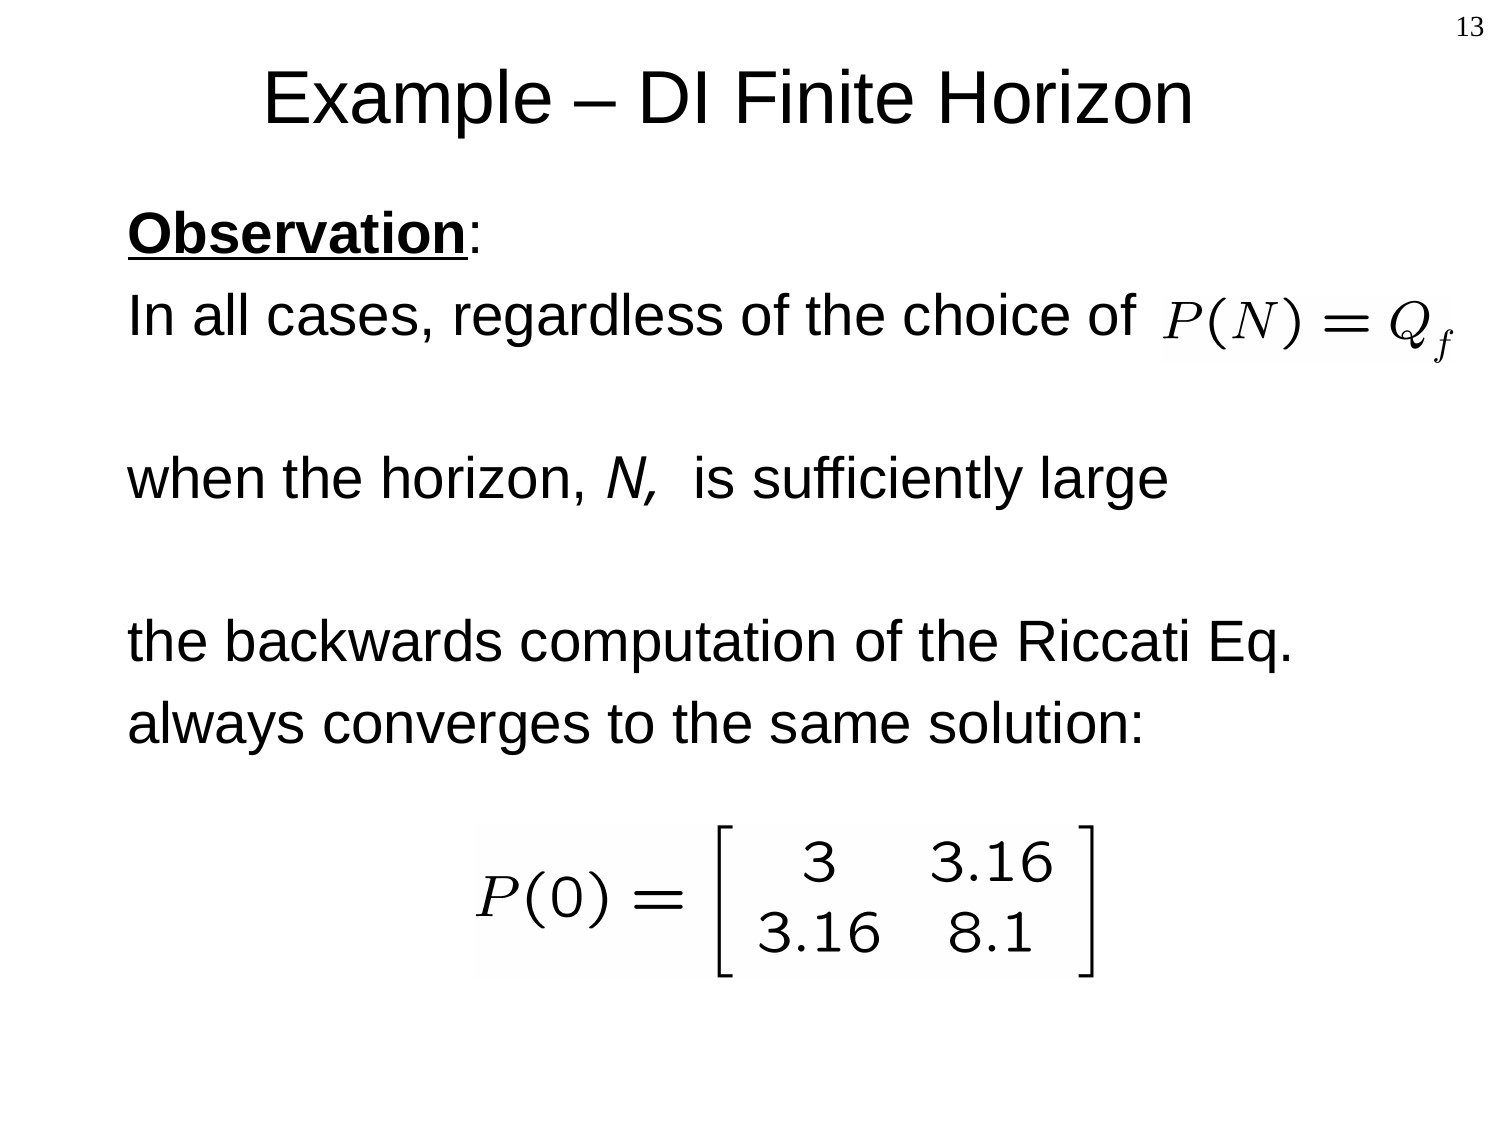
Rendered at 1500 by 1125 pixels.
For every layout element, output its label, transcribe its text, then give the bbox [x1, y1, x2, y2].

picture [1162, 295, 1455, 363]
picture [474, 824, 1094, 980]
title Example – DI Finite Horizon [112, 0, 1388, 187]
list Observation: In all cases, regardless of the choice of when the horizon, N, is sufficiently large the backwards computation of the Riccati Eq. always converges to the same solution: [112, 187, 1388, 1038]
slide_number 13 [1388, 0, 1500, 76]
